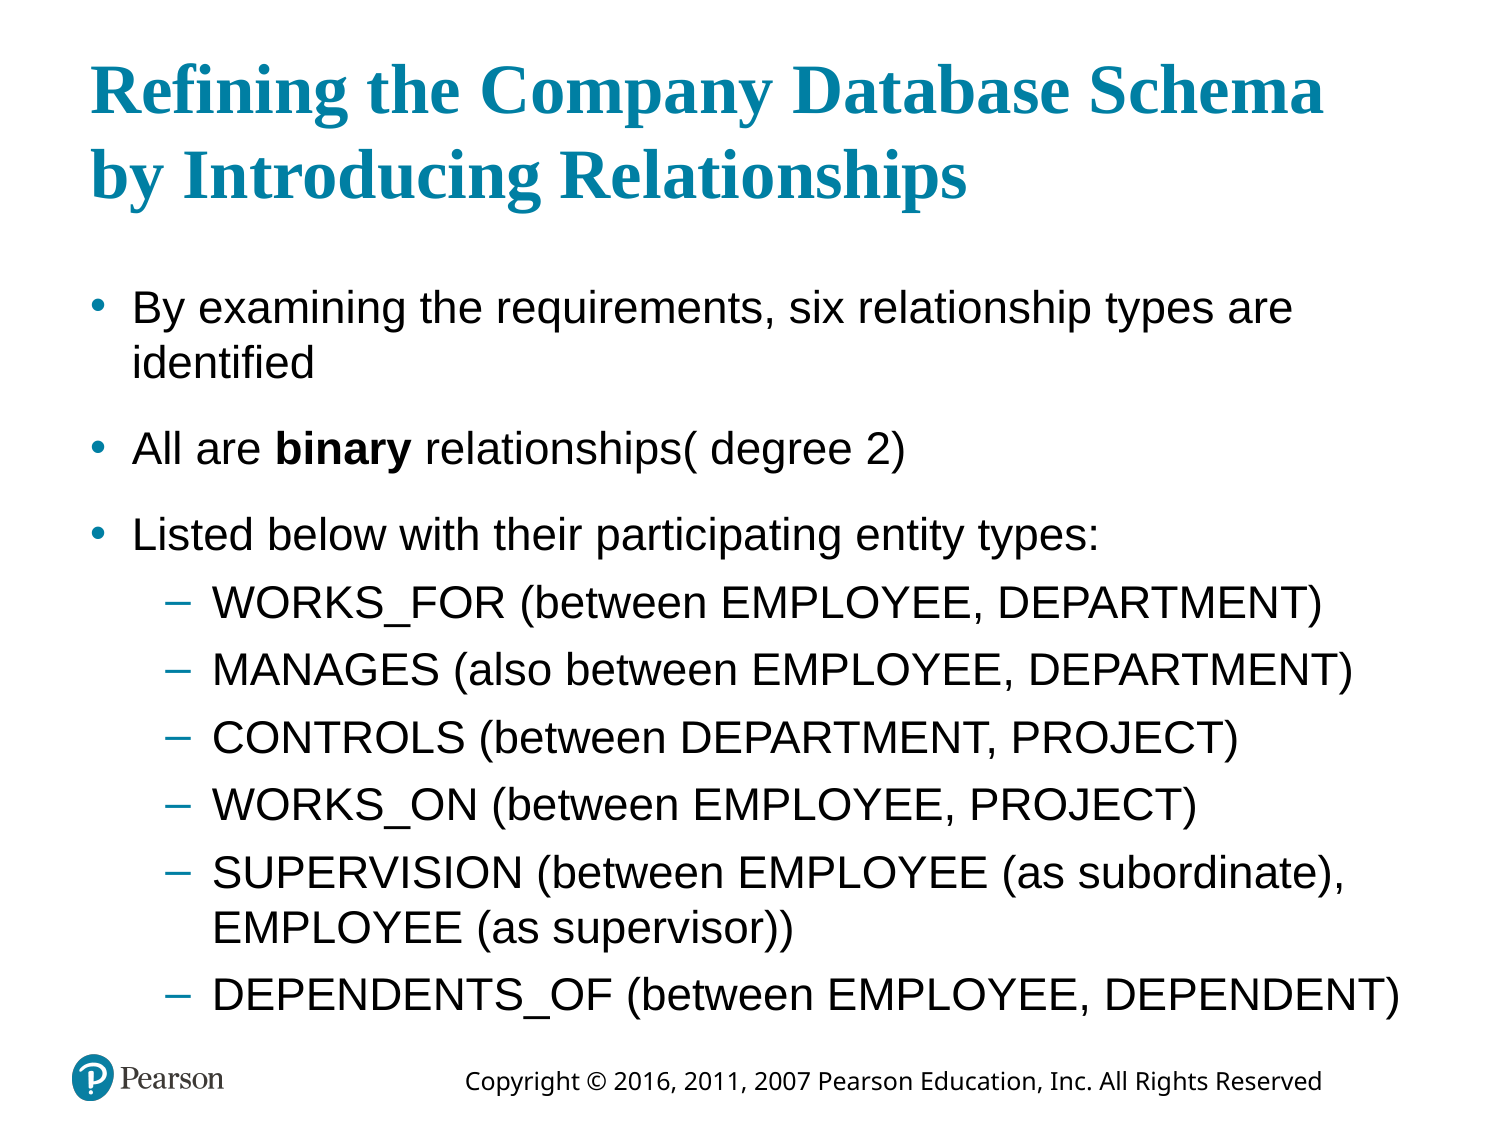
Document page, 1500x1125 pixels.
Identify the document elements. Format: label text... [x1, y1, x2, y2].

picture [72, 1054, 88, 1070]
picture [80, 1063, 106, 1088]
picture [98, 1054, 224, 1101]
picture [72, 1087, 83, 1101]
list By examining the requirements, six relationship types are identified All are binary relationships( degree 2) Listed below with their participating entity types: WORKS_FOR (between EMPLOYEE, DEPARTMENT) MANAGES (also between EMPLOYEE, DEPARTMENT) CONTROLS (between DEPARTMENT, PROJECT) WORKS_ON (between EMPLOYEE, PROJECT) SUPERVISION (between EMPLOYEE (as subordinate), EMPLOYEE (as supervisor)) DEPENDENTS_OF (between EMPLOYEE, DEPENDENT) [75, 262, 1425, 1035]
title Refining the Company Database Schema by Introducing Relationships [75, 9, 1425, 228]
